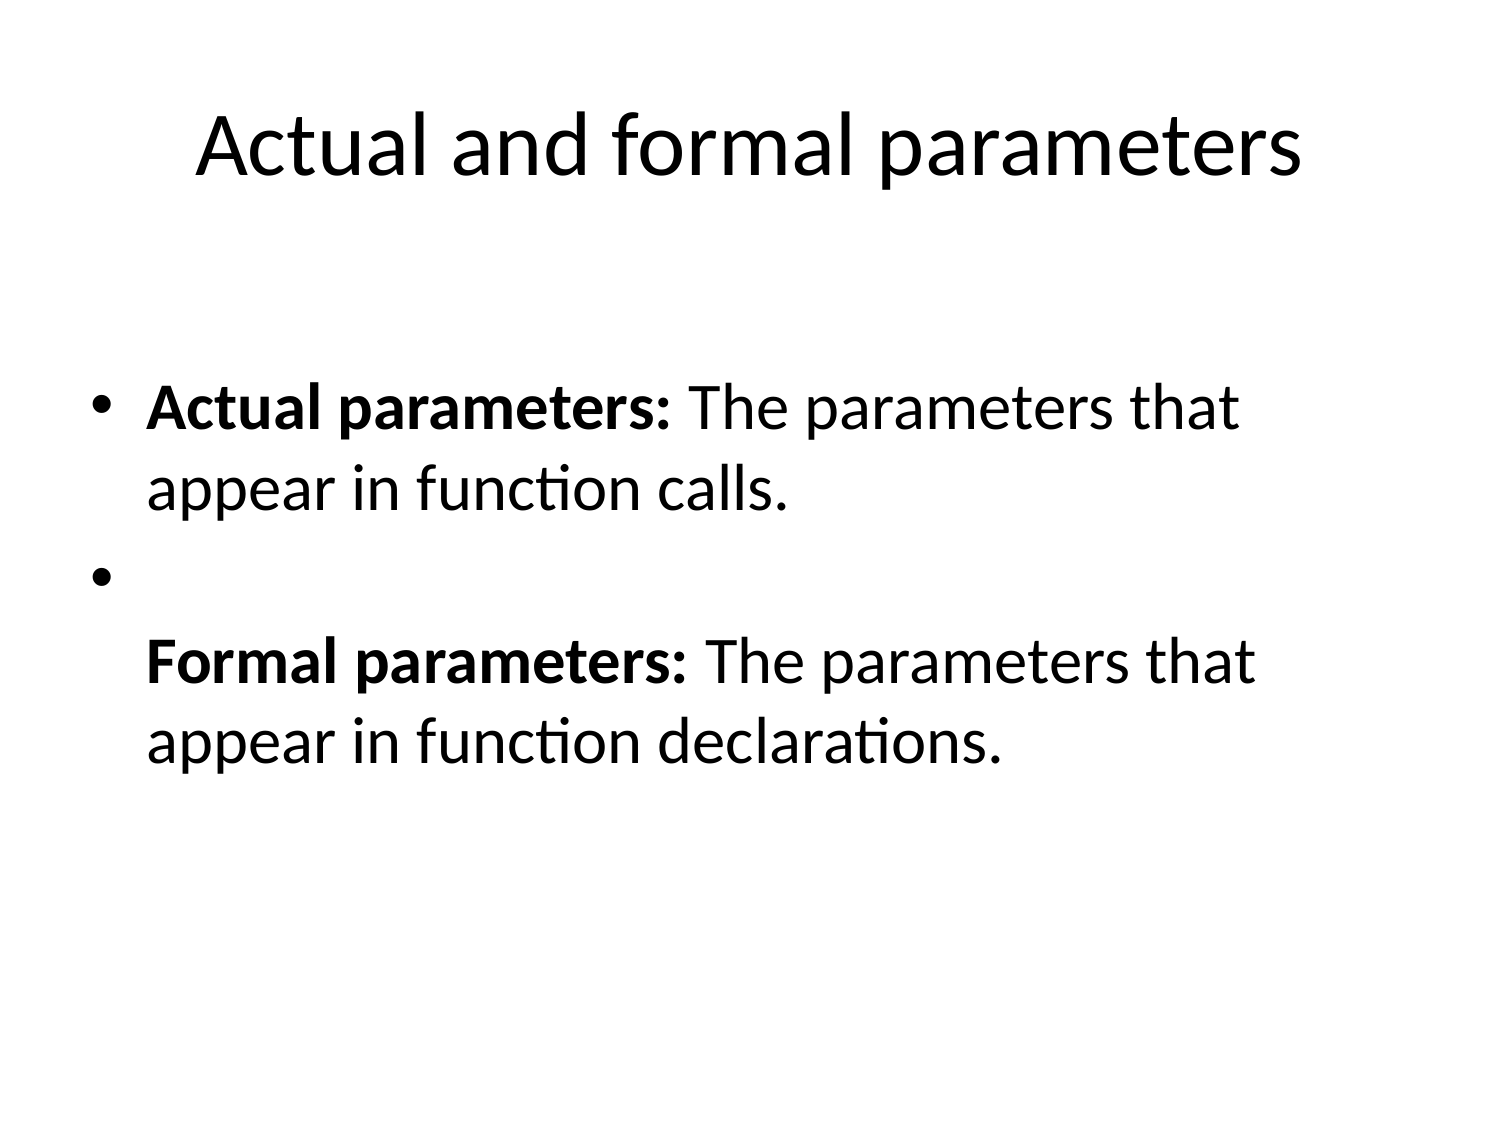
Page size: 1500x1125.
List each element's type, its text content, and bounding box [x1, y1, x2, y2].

title Actual and formal parameters [75, 45, 1425, 233]
list Actual parameters: The parameters that appear in function calls. Formal parameters: The parameters that appear in function declarations. [75, 262, 1425, 1005]
